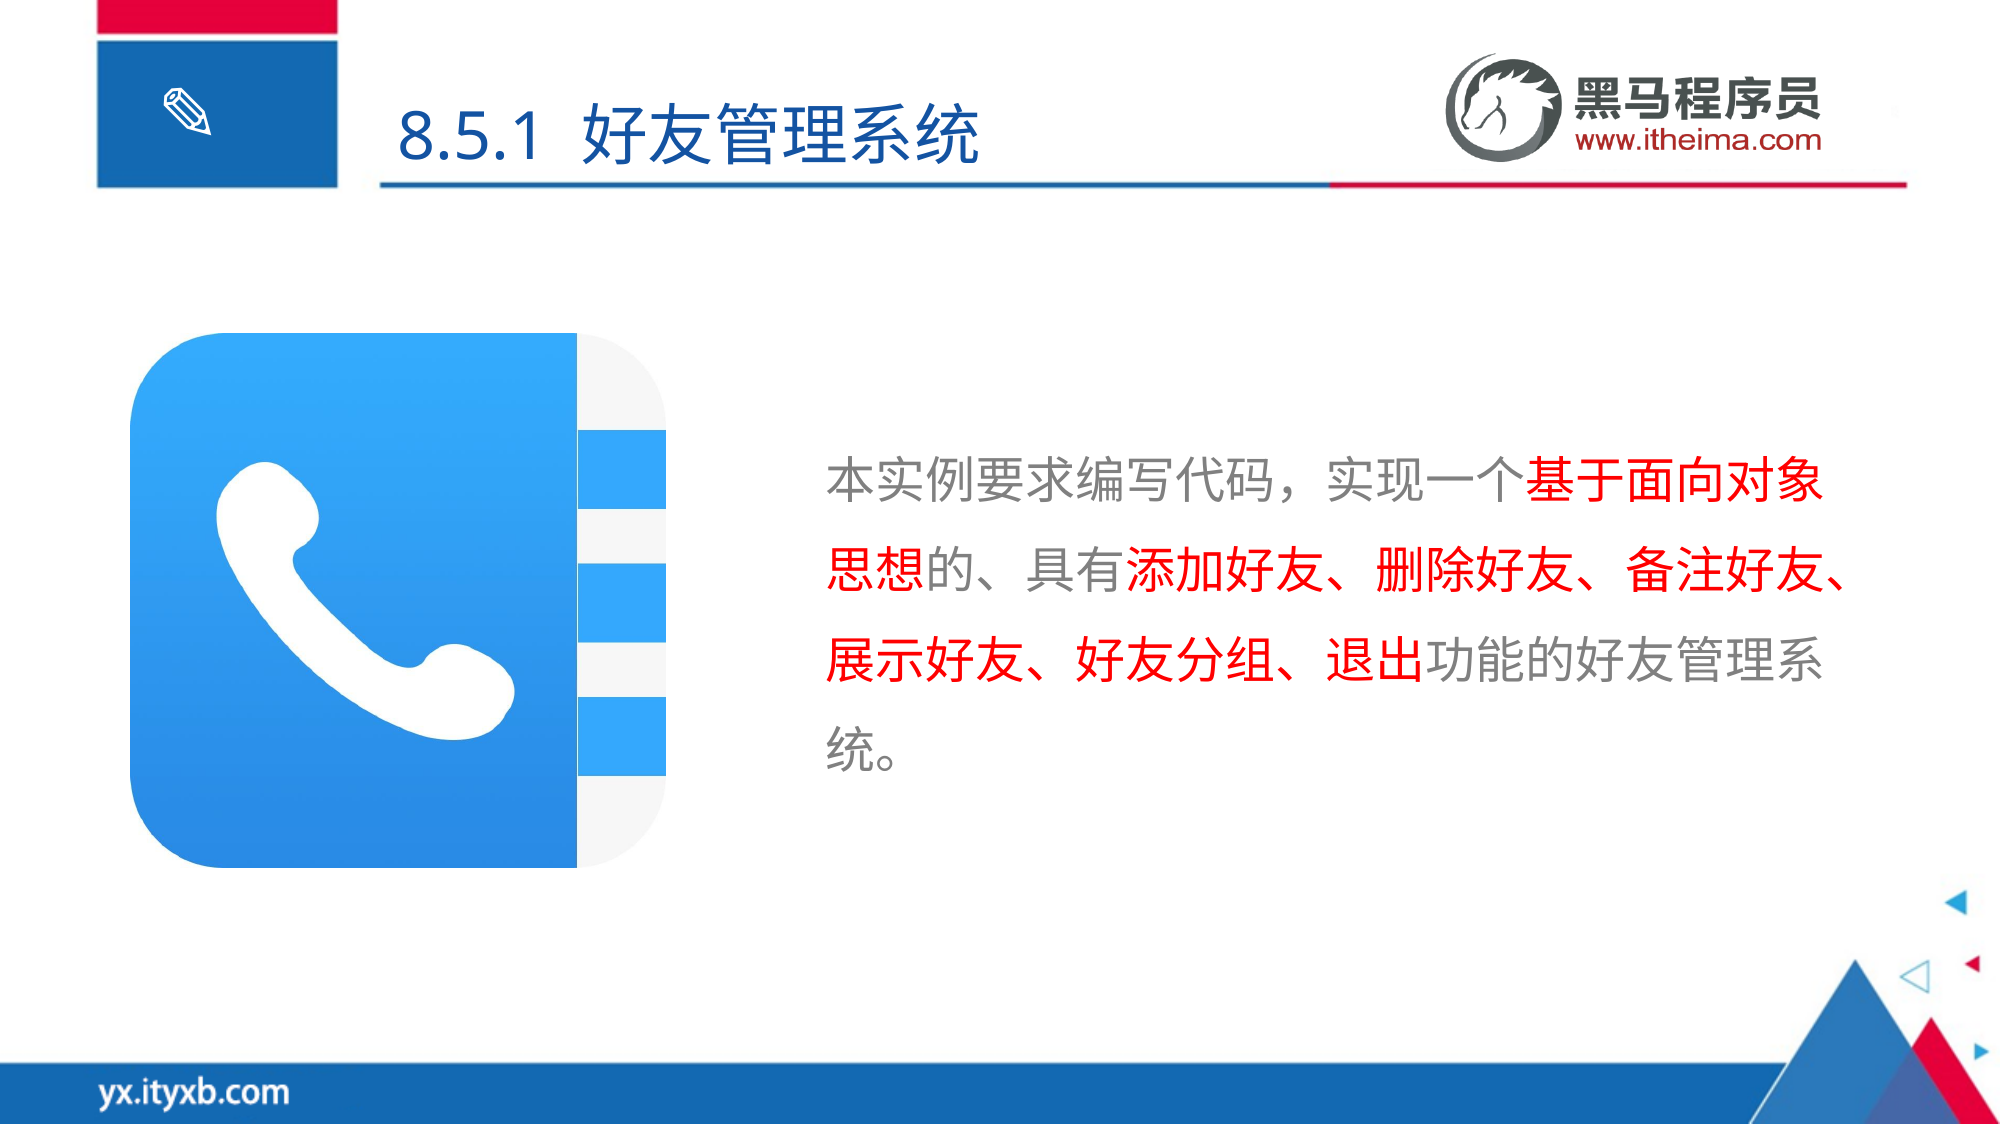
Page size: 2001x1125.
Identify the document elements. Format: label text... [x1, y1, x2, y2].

text_box 8.5.1 好友管理系统 [382, 94, 1754, 182]
picture [0, 0, 2000, 1124]
text_box 本实例要求编写代码，实现一个基于面向对象思想的、具有添加好友、删除好友、备注好友、展示好友、好友分组、退出功能的好友管理系统。 [810, 411, 1881, 786]
